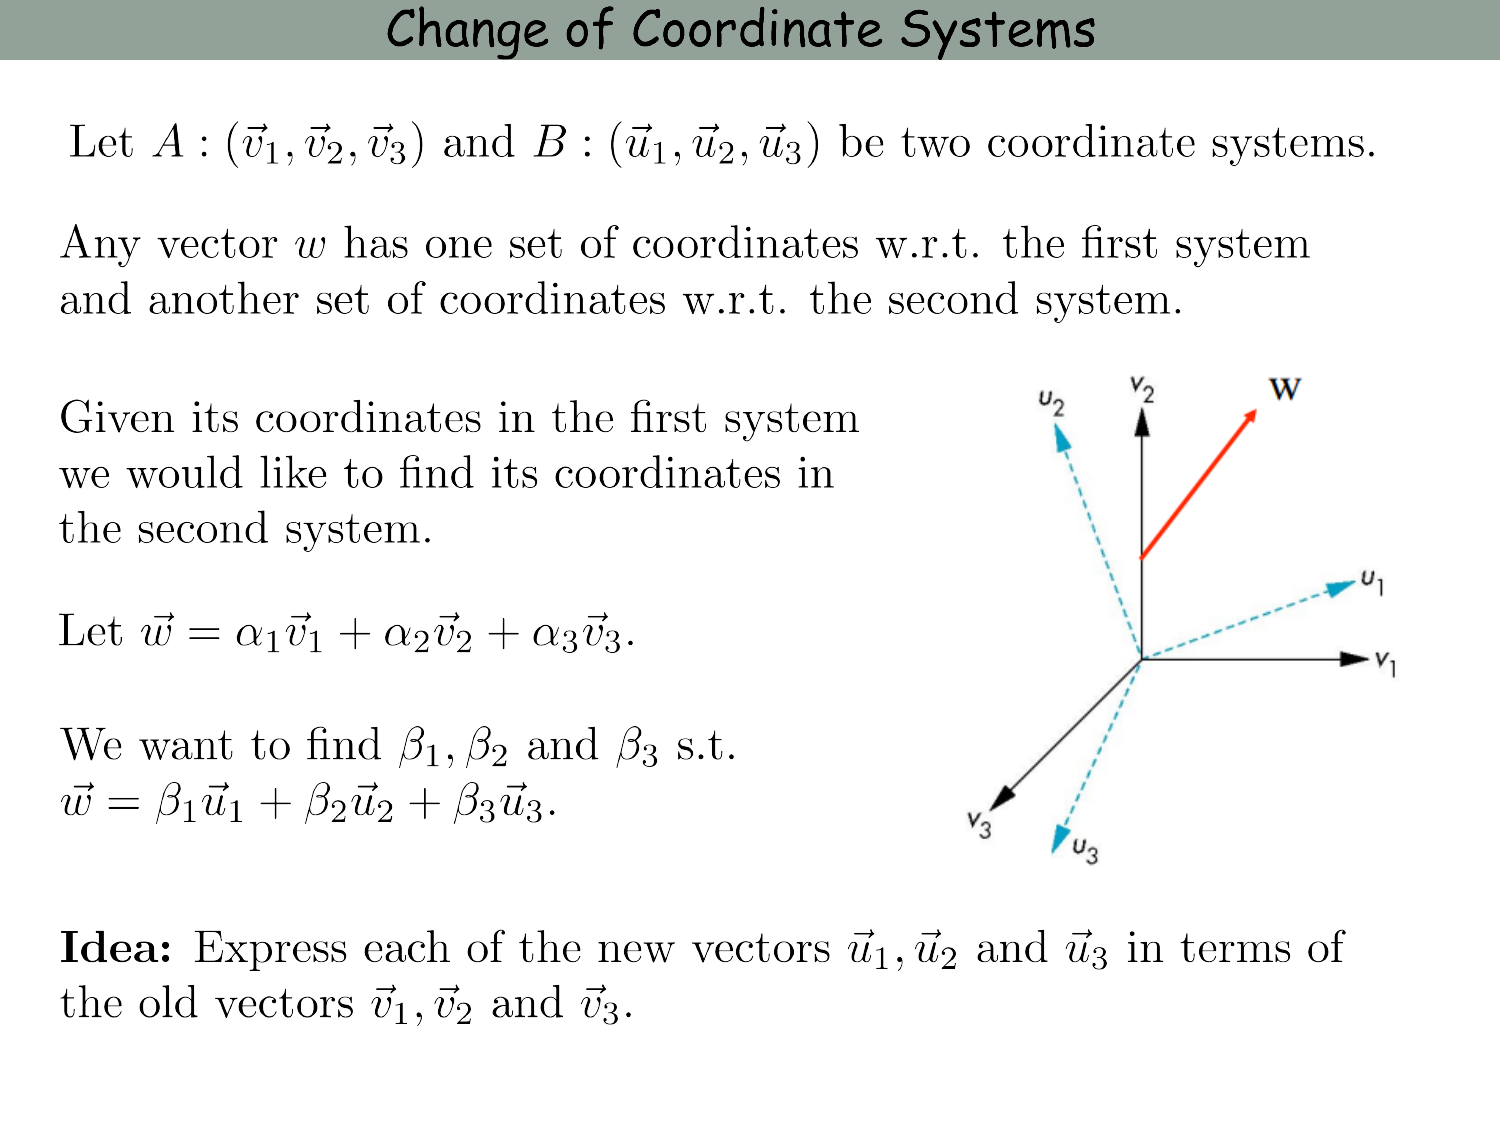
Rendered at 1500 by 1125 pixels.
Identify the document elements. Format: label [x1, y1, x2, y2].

picture [69, 121, 1374, 169]
picture [387, 6, 1095, 61]
picture [60, 928, 1346, 1026]
picture [58, 612, 633, 653]
picture [889, 344, 1420, 876]
picture [58, 399, 859, 552]
picture [60, 224, 1310, 323]
picture [60, 726, 734, 824]
